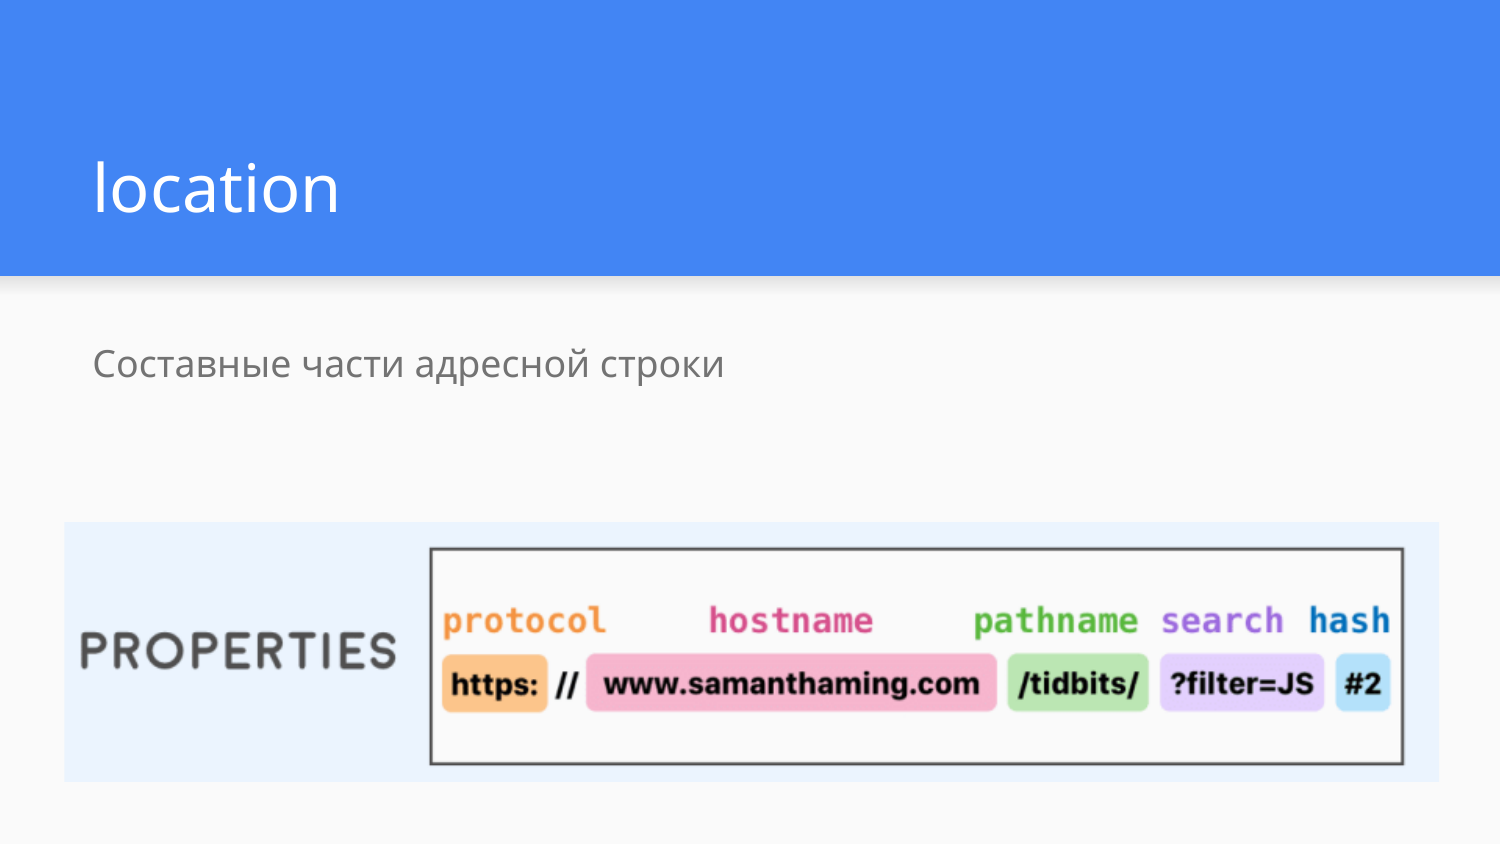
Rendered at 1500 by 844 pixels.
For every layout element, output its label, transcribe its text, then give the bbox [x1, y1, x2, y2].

title location [77, 121, 1427, 248]
picture [64, 522, 1440, 783]
list Составные части адресной строки [77, 314, 1427, 521]
